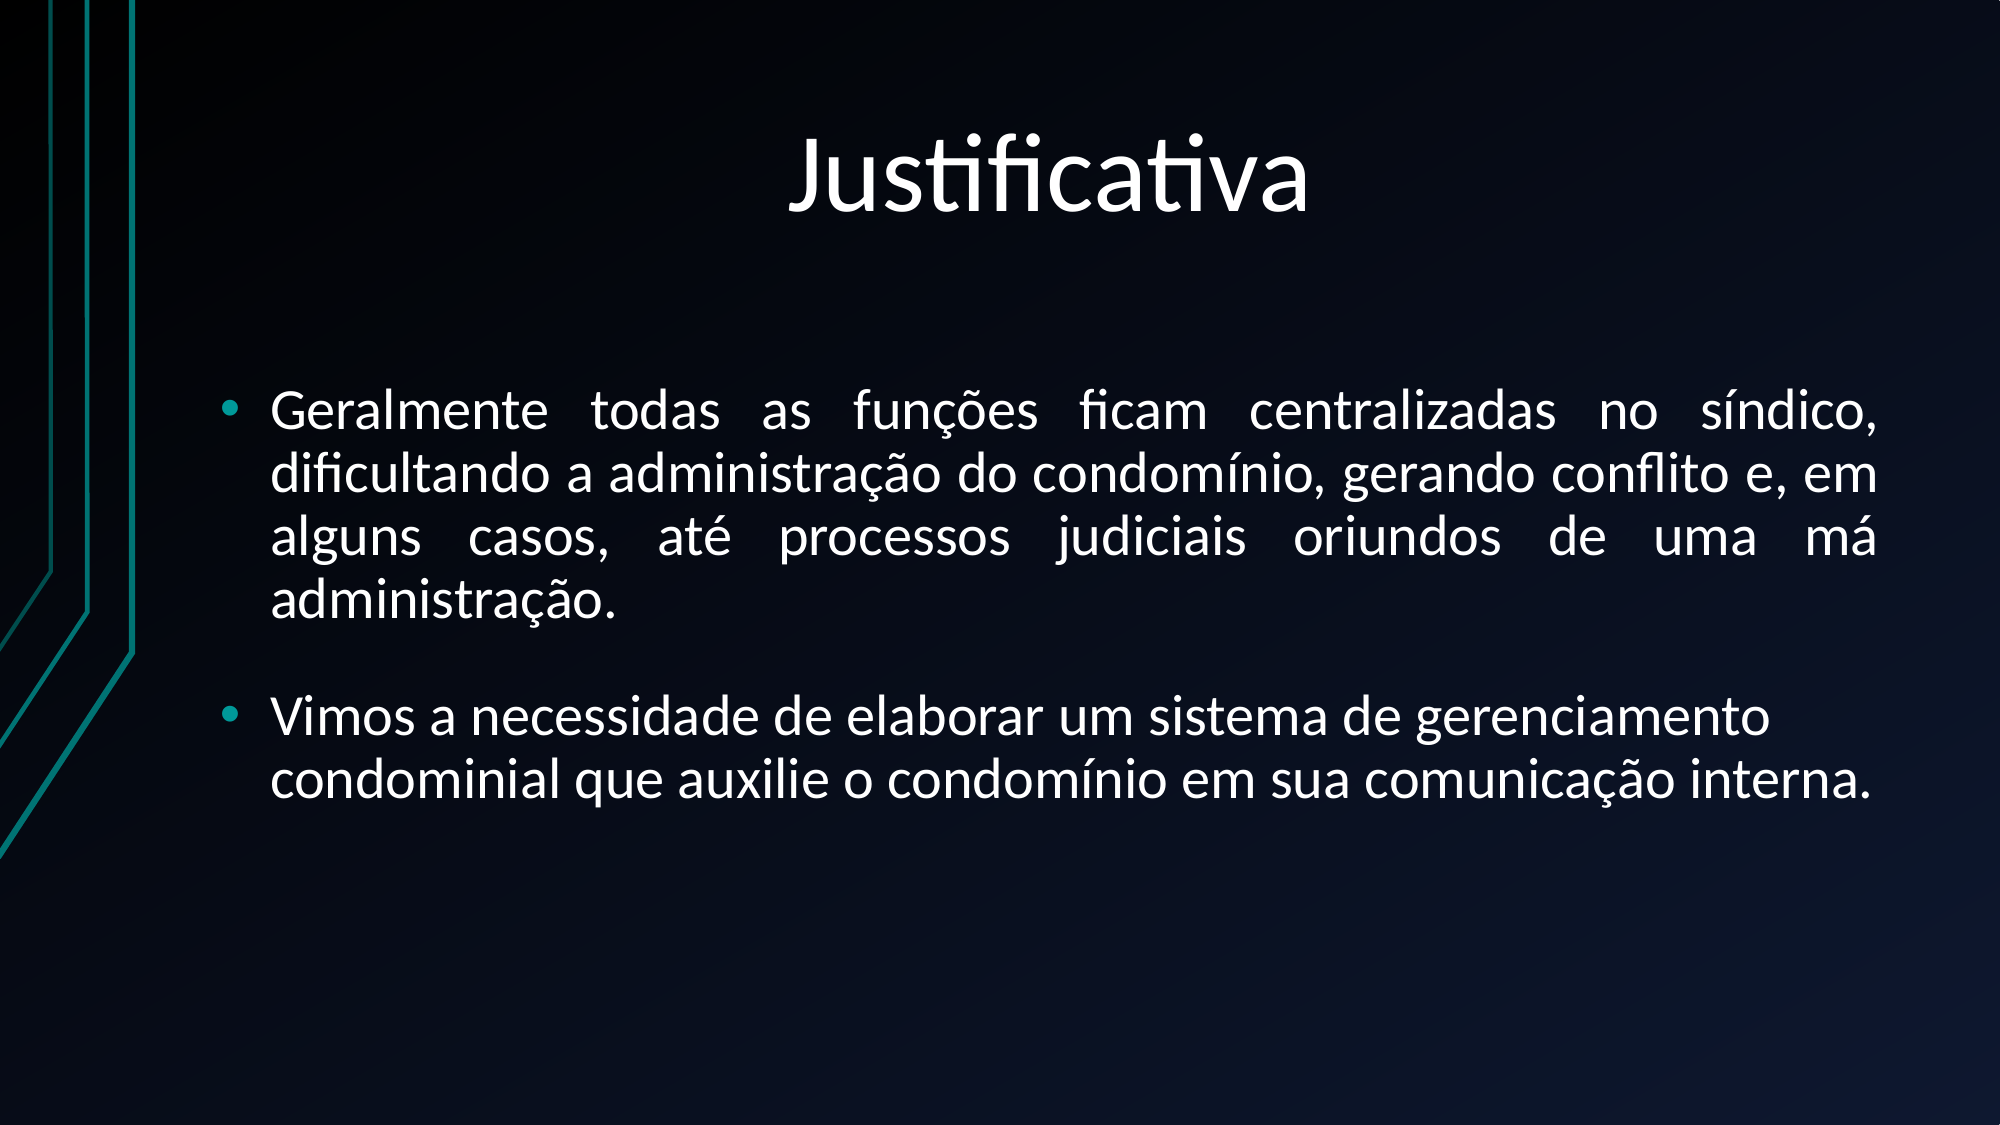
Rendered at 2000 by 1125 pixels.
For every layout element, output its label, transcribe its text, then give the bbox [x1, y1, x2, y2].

title Justificativa [199, 45, 1900, 246]
list Geralmente todas as funções ficam centralizadas no síndico, dificultando a administração do condomínio, gerando conflito e, em alguns casos, até processos judiciais oriundos de uma má administração. Vimos a necessidade de elaborar um sistema de gerenciamento condominial que auxilie o condomínio em sua comunicação interna. [199, 279, 1900, 1012]
